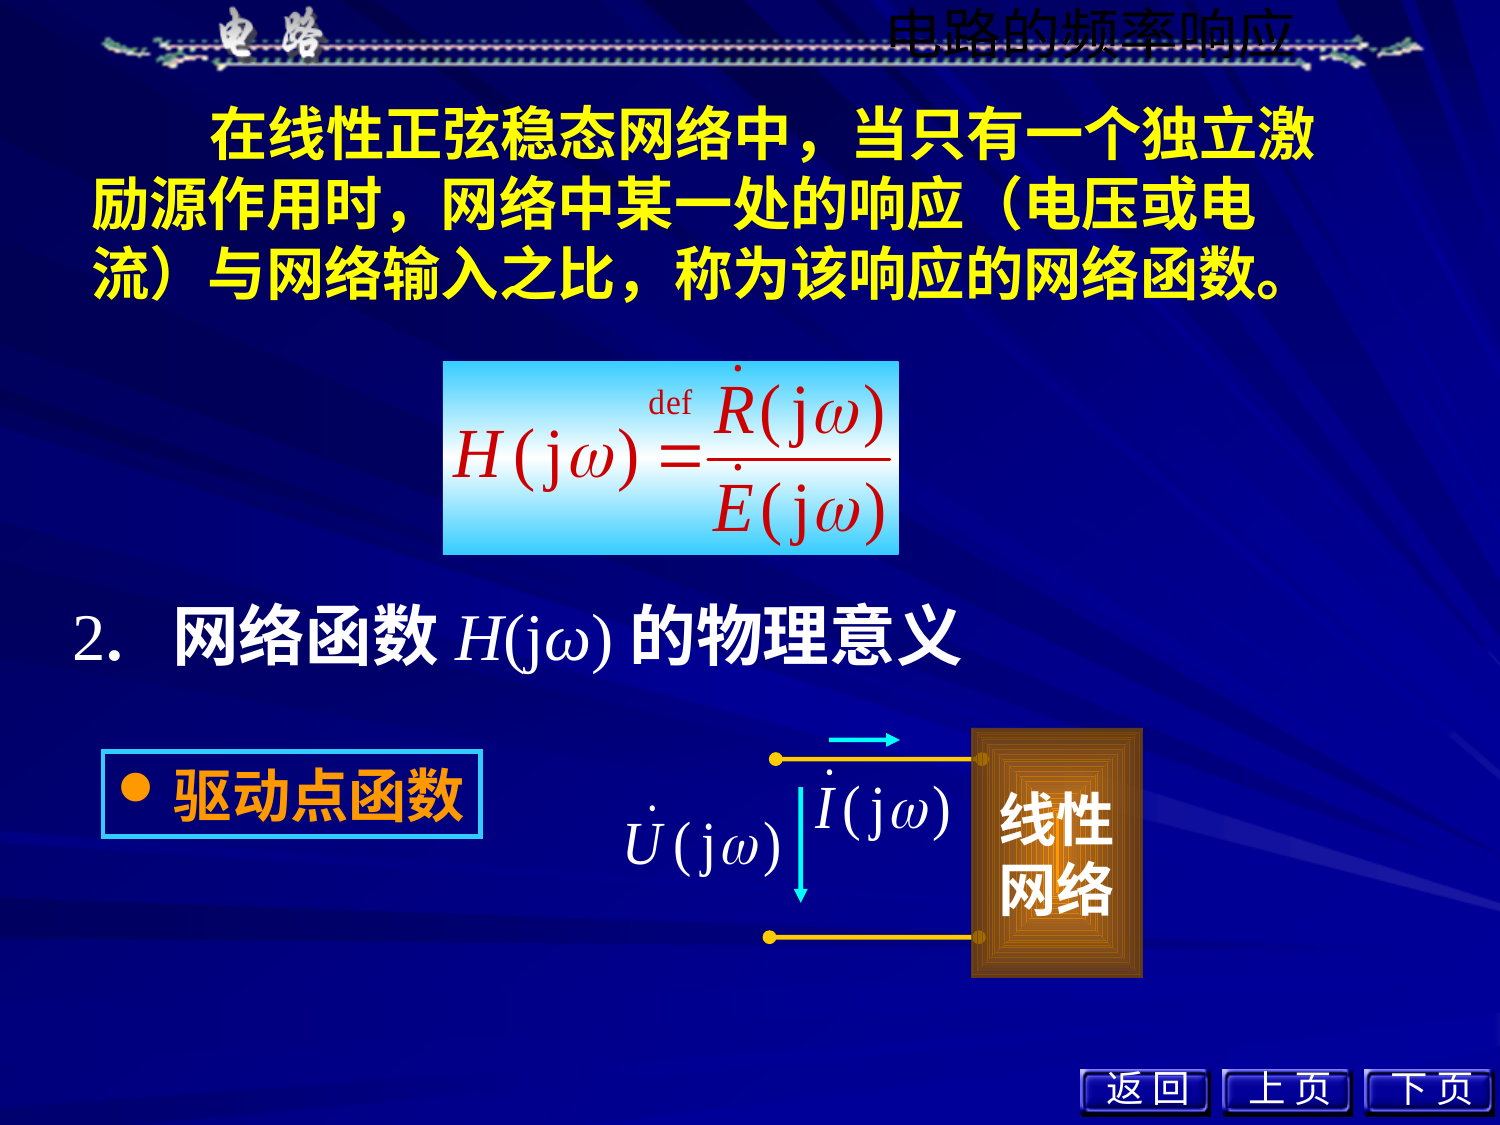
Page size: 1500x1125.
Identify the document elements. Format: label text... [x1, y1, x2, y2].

text_box 驱动点函数 [102, 751, 481, 837]
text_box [1364, 1057, 1495, 1118]
text_box 在线性正弦稳态网络中，当只有一个独立激励源作用时，网络中某一处的响应（电压或电流）与网络输入之比，称为该响应的网络函数。 [76, 90, 1365, 315]
picture [0, 0, 1500, 1125]
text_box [442, 361, 899, 555]
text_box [1222, 1057, 1353, 1118]
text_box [1080, 1057, 1211, 1118]
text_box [619, 727, 1144, 979]
text_box 2. 网络函数H(jω)的物理意义 [57, 586, 979, 681]
